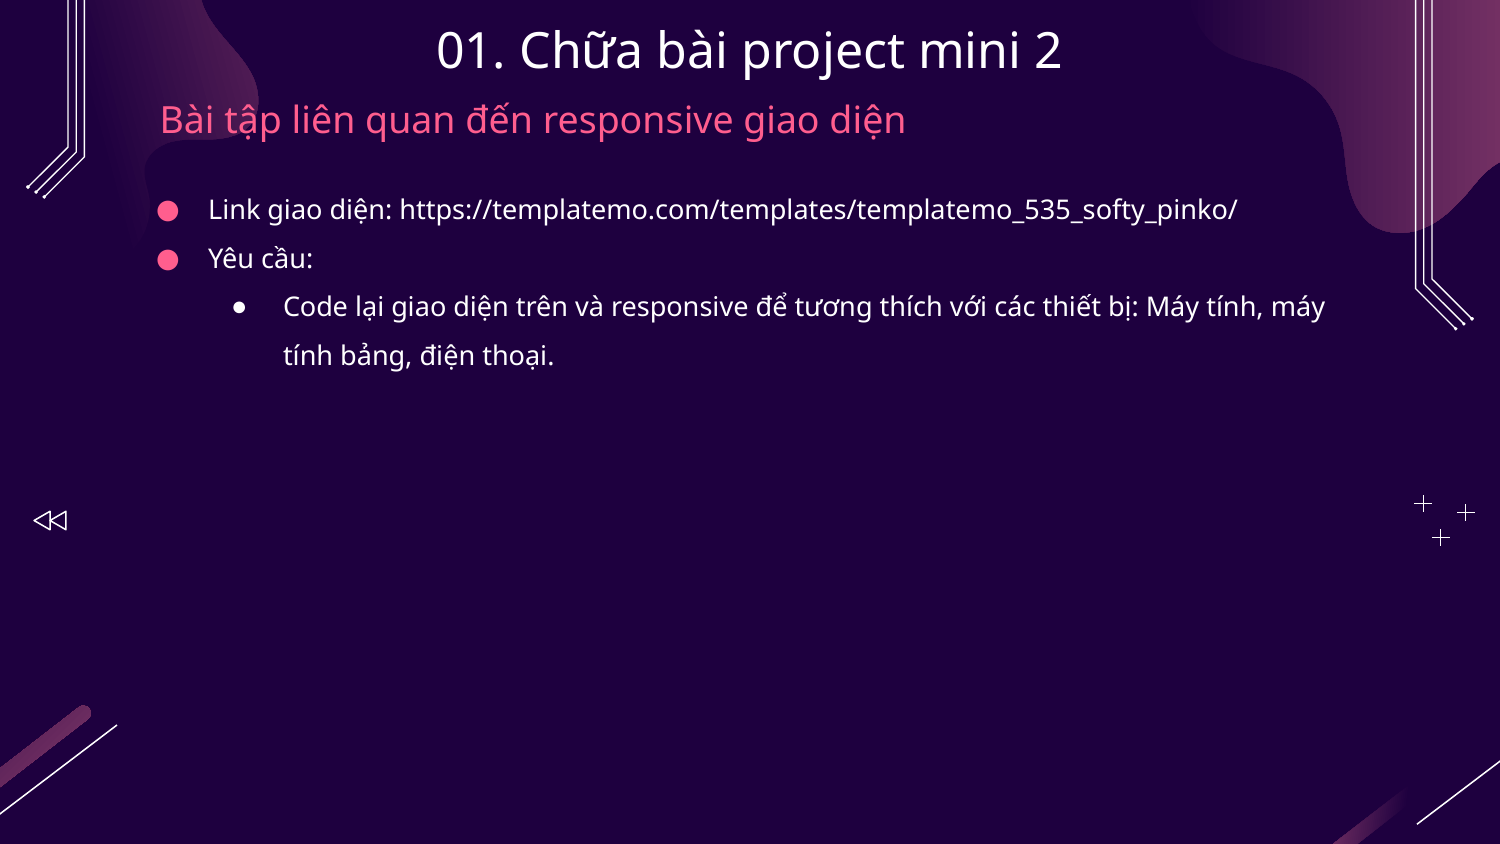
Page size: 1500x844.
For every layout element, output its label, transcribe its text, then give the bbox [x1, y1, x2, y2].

title 01. Chữa bài project mini 2 [118, 3, 1382, 98]
subtitle Bài tập liên quan đến responsive giao diện [144, 88, 1198, 157]
subtitle Link giao diện: https://templatemo.com/templates/templatemo_535_softy_pinko/ Yêu cầu: Code lại giao diện trên và responsive để tương thích với các thiết bị: Máy tính, máy tính bảng, điện thoại. [118, 161, 1344, 558]
text_box [574, 9, 1500, 84]
text_box [246, 277, 1500, 353]
